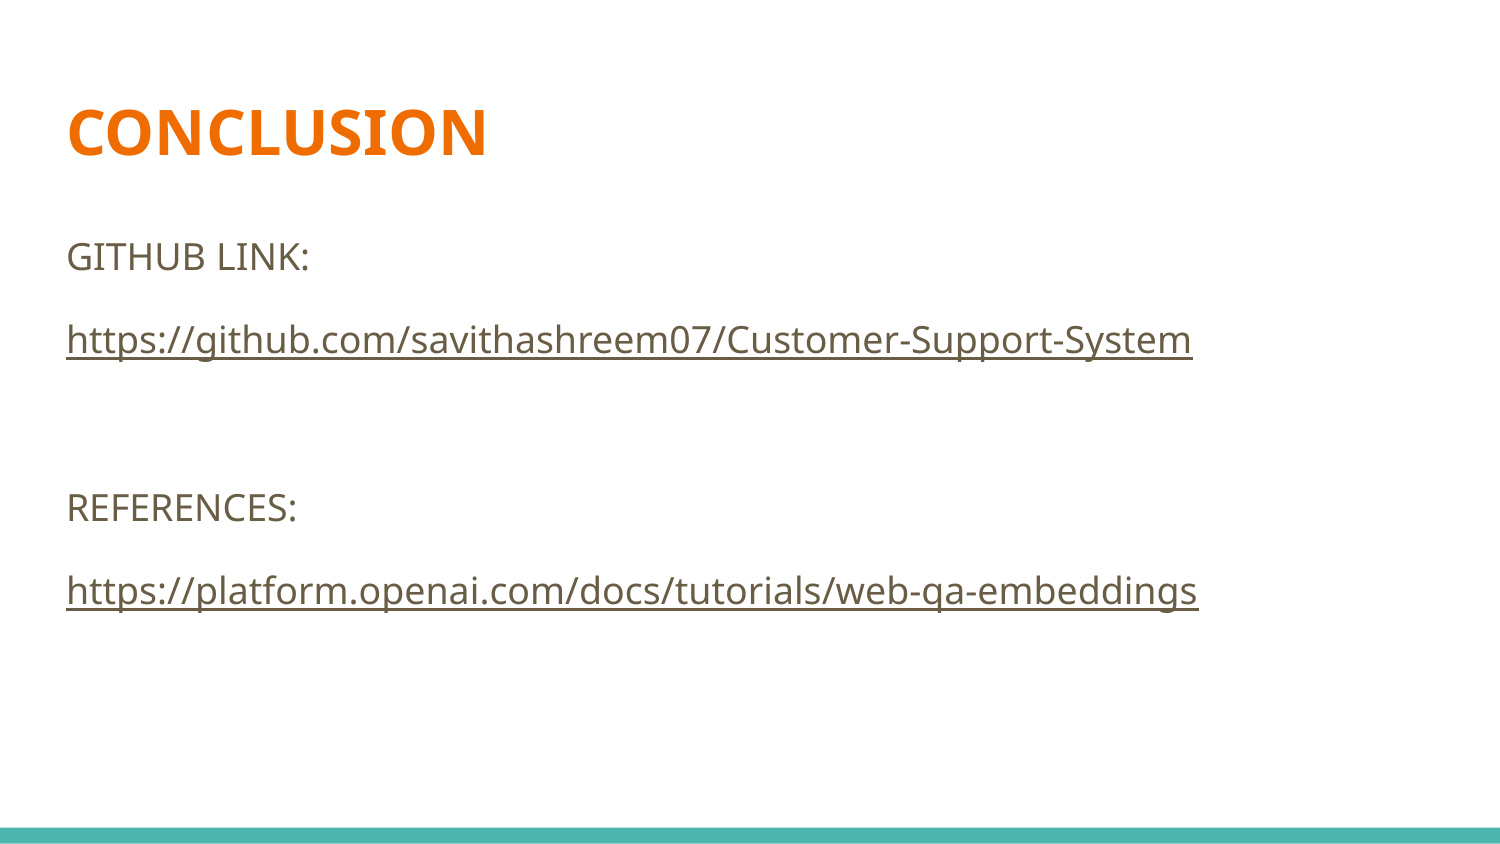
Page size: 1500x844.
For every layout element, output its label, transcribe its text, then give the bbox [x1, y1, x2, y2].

title CONCLUSION [51, 72, 1449, 189]
list GITHUB LINK: https://github.com/savithashreem07/Customer-Support-System REFERENCES: https://platform.openai.com/docs/tutorials/web-qa-embeddings [51, 207, 1449, 750]
